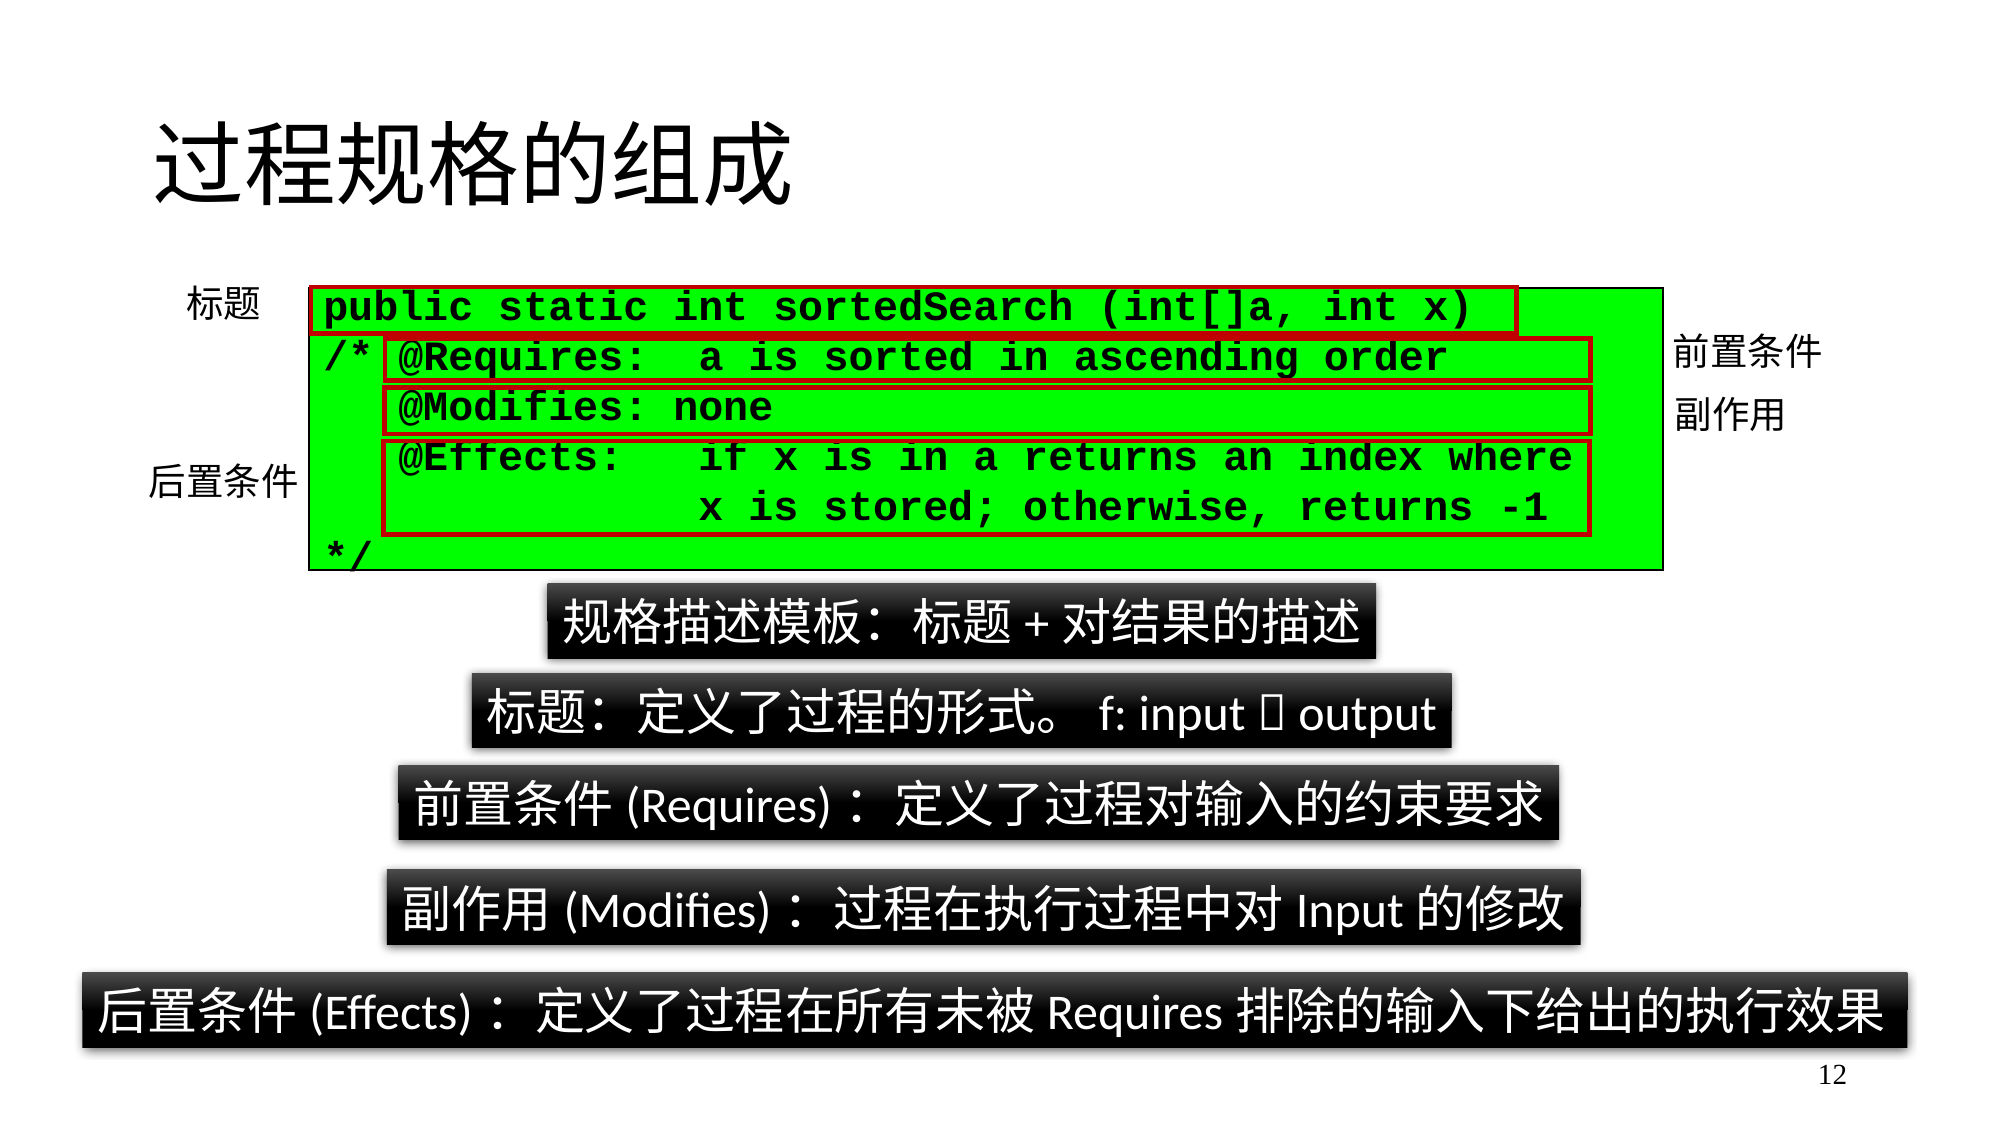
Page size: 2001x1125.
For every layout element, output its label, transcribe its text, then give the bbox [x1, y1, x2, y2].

text_box 副作用 [1660, 383, 1803, 444]
text_box 规格描述模板：标题+对结果的描述 [547, 583, 1377, 659]
text_box 前置条件(Requires)：定义了过程对输入的约束要求 [398, 765, 1560, 840]
text_box public static int sortedSearch (int[]a, int x) /* @Requires: a is sorted in ascending order @Modifies: none @Effects: if x is in a returns an index where x is stored; otherwise, returns -1 */ [308, 288, 1664, 571]
slide_number 12 [1412, 1060, 1863, 1103]
text_box [384, 387, 1591, 435]
text_box 后置条件(Effects)：定义了过程在所有未被Requires排除的输入下给出的执行效果 [82, 972, 1908, 1048]
text_box 标题 [171, 272, 277, 333]
text_box 后置条件 [133, 450, 314, 511]
text_box [384, 338, 1591, 382]
text_box [383, 440, 1590, 536]
text_box 副作用(Modifies)：过程在执行过程中对Input的修改 [386, 869, 1581, 945]
text_box [310, 286, 1518, 334]
text_box 标题：定义了过程的形式。f: input  output [471, 673, 1452, 748]
title 过程规格的组成 [137, 59, 1863, 278]
text_box 前置条件 [1658, 320, 1838, 380]
